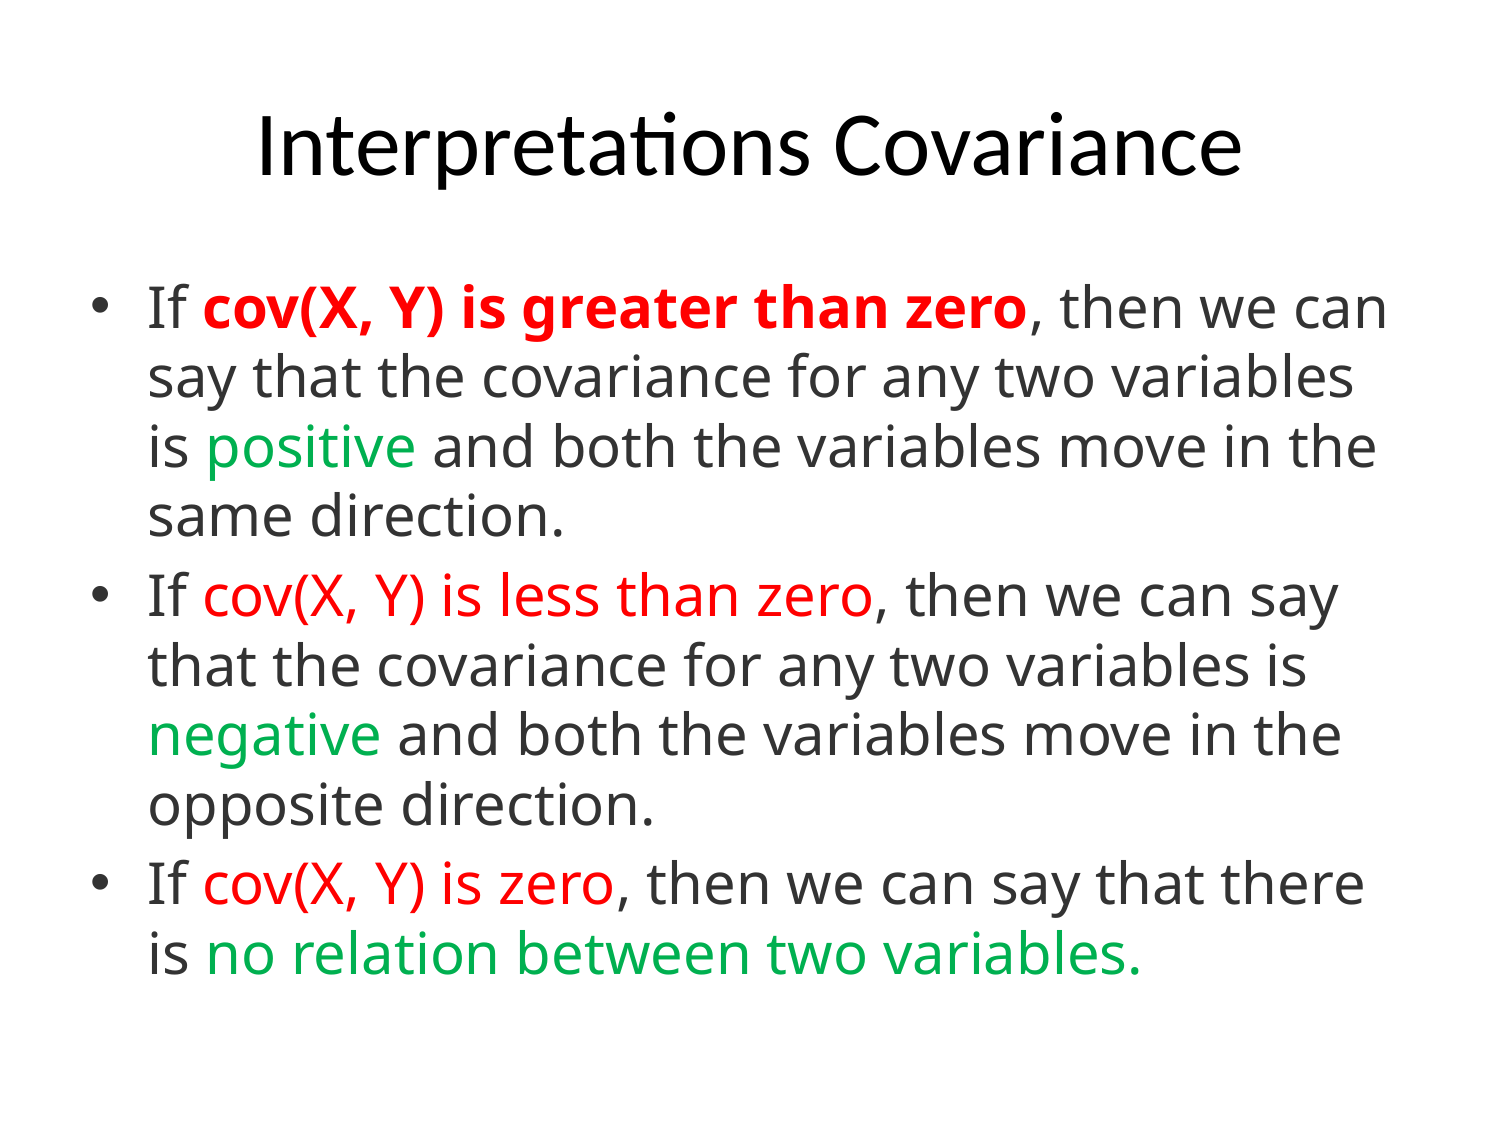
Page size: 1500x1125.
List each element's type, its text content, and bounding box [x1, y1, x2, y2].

list If cov(X, Y) is greater than zero, then we can say that the covariance for any two variables is positive and both the variables move in the same direction. If cov(X, Y) is less than zero, then we can say that the covariance for any two variables is negative and both the variables move in the opposite direction. If cov(X, Y) is zero, then we can say that there is no relation between two variables. [75, 262, 1425, 1005]
title Interpretations Covariance [75, 45, 1425, 233]
